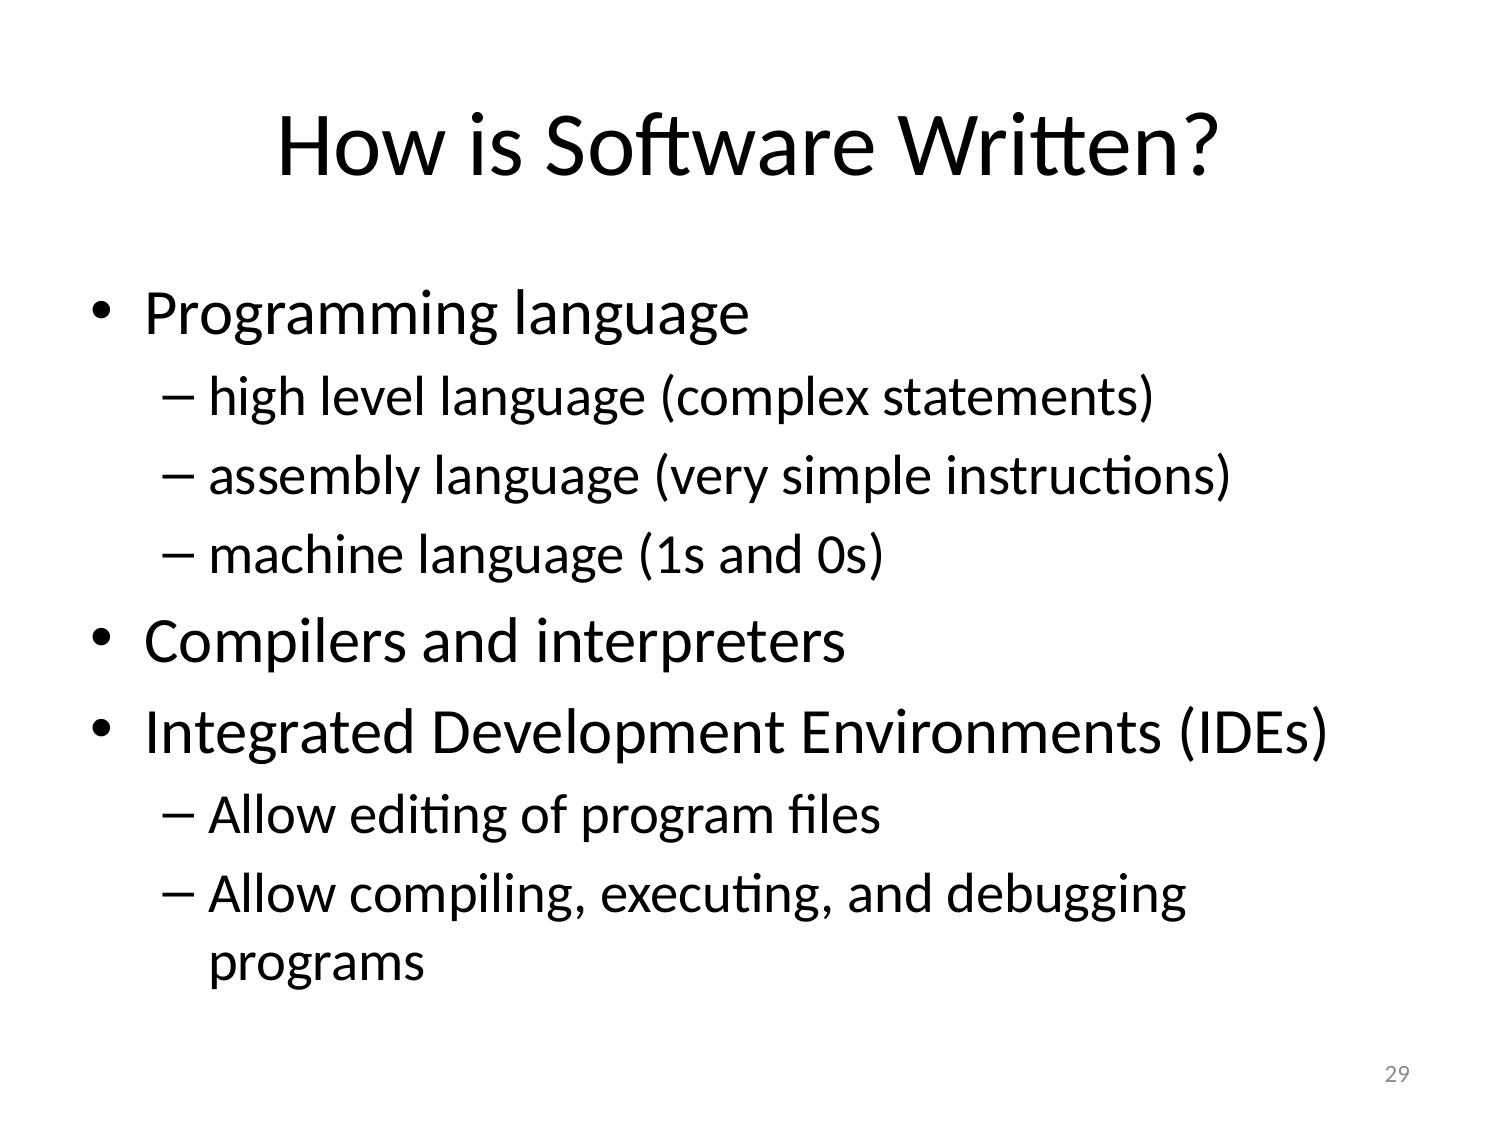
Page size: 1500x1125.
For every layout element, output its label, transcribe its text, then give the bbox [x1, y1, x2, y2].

list Programming language high level language (complex statements) assembly language (very simple instructions) machine language (1s and 0s) Compilers and interpreters Integrated Development Environments (IDEs) Allow editing of program files Allow compiling, executing, and debugging programs [75, 262, 1425, 1005]
slide_number 29 [1074, 1042, 1425, 1103]
title How is Software Written? [75, 45, 1425, 233]
